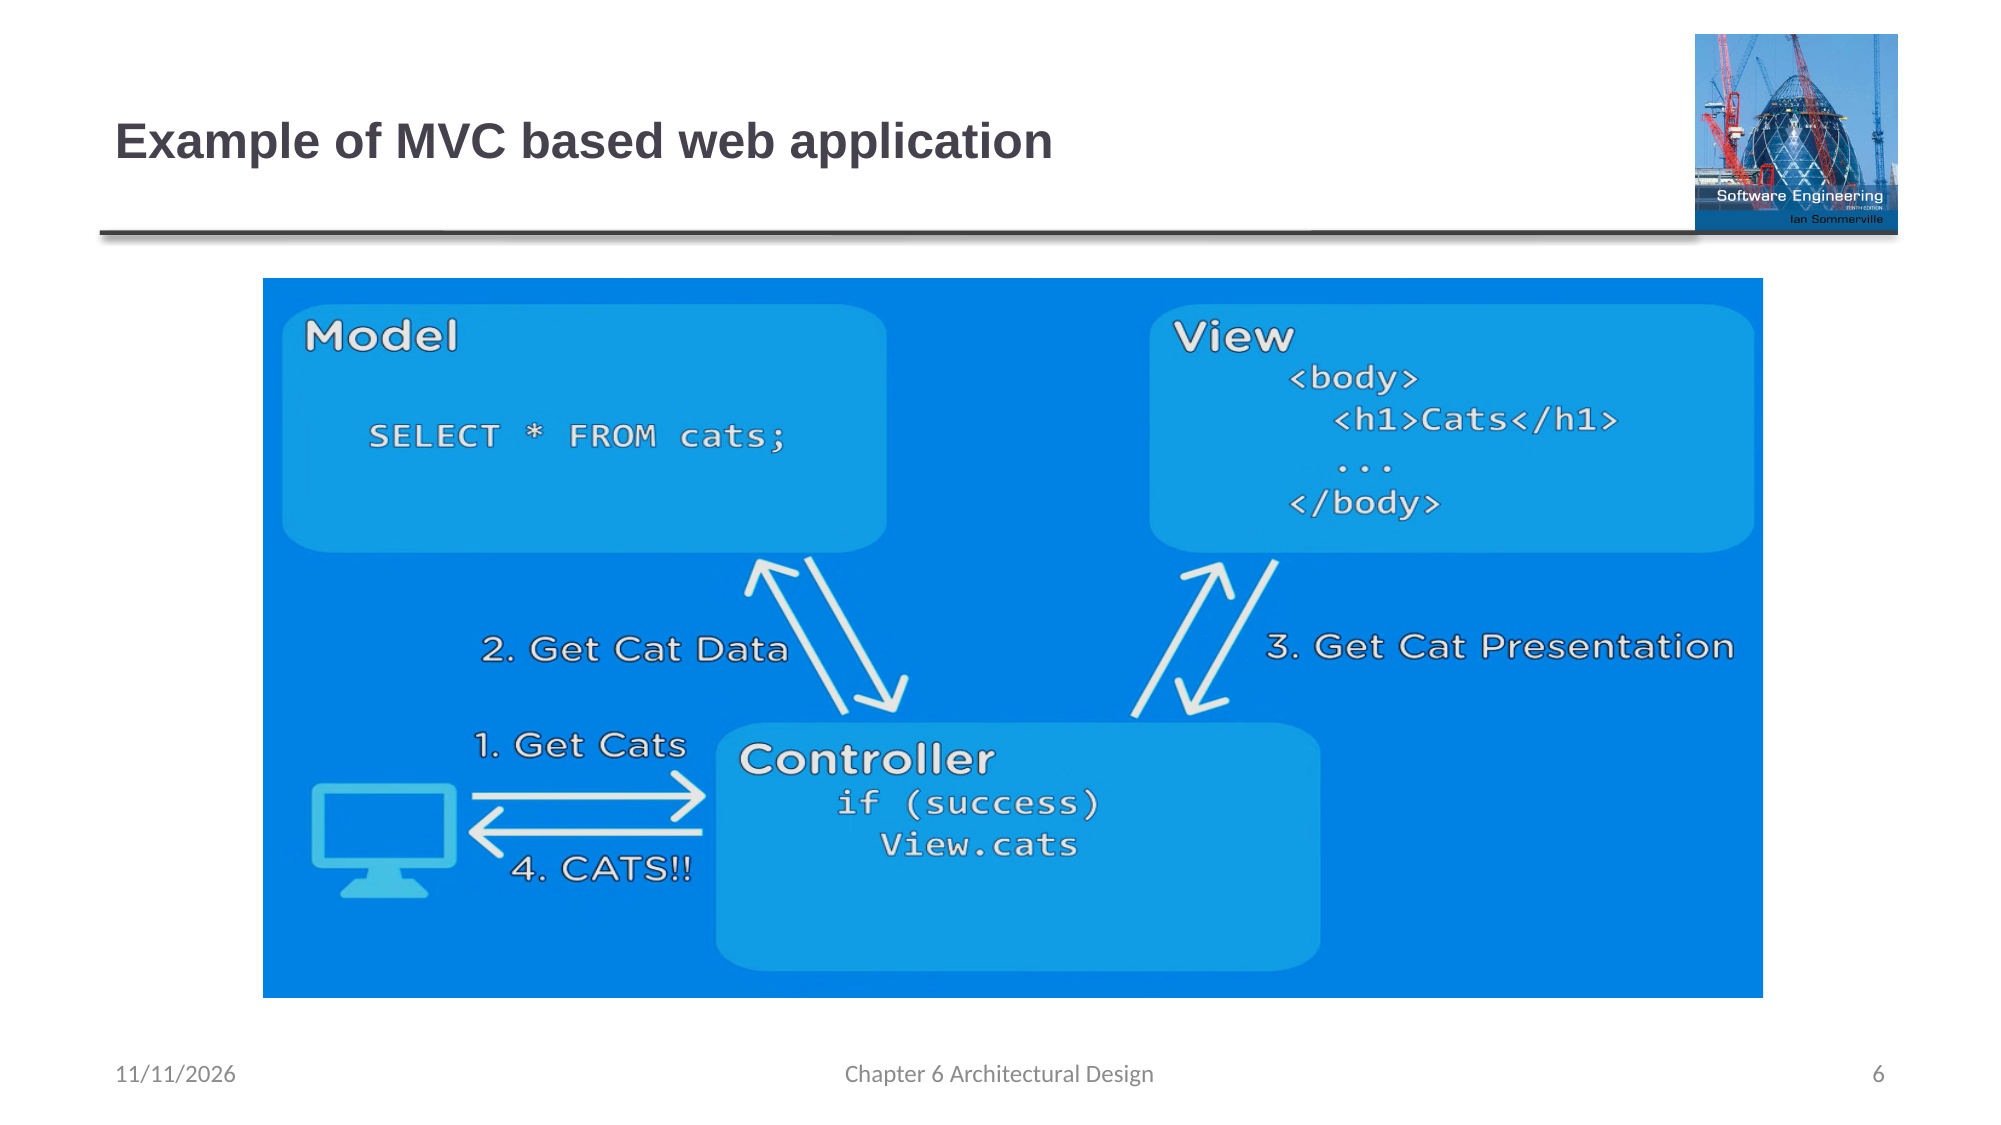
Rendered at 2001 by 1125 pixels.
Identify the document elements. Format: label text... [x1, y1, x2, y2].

picture [1695, 34, 1898, 230]
picture [262, 277, 1764, 998]
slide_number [99, 1042, 567, 1103]
footer Chapter 6 Architectural Design [683, 1042, 1317, 1103]
title Example of MVC based web application [99, 44, 1696, 233]
slide_number 6 [1433, 1042, 1900, 1103]
